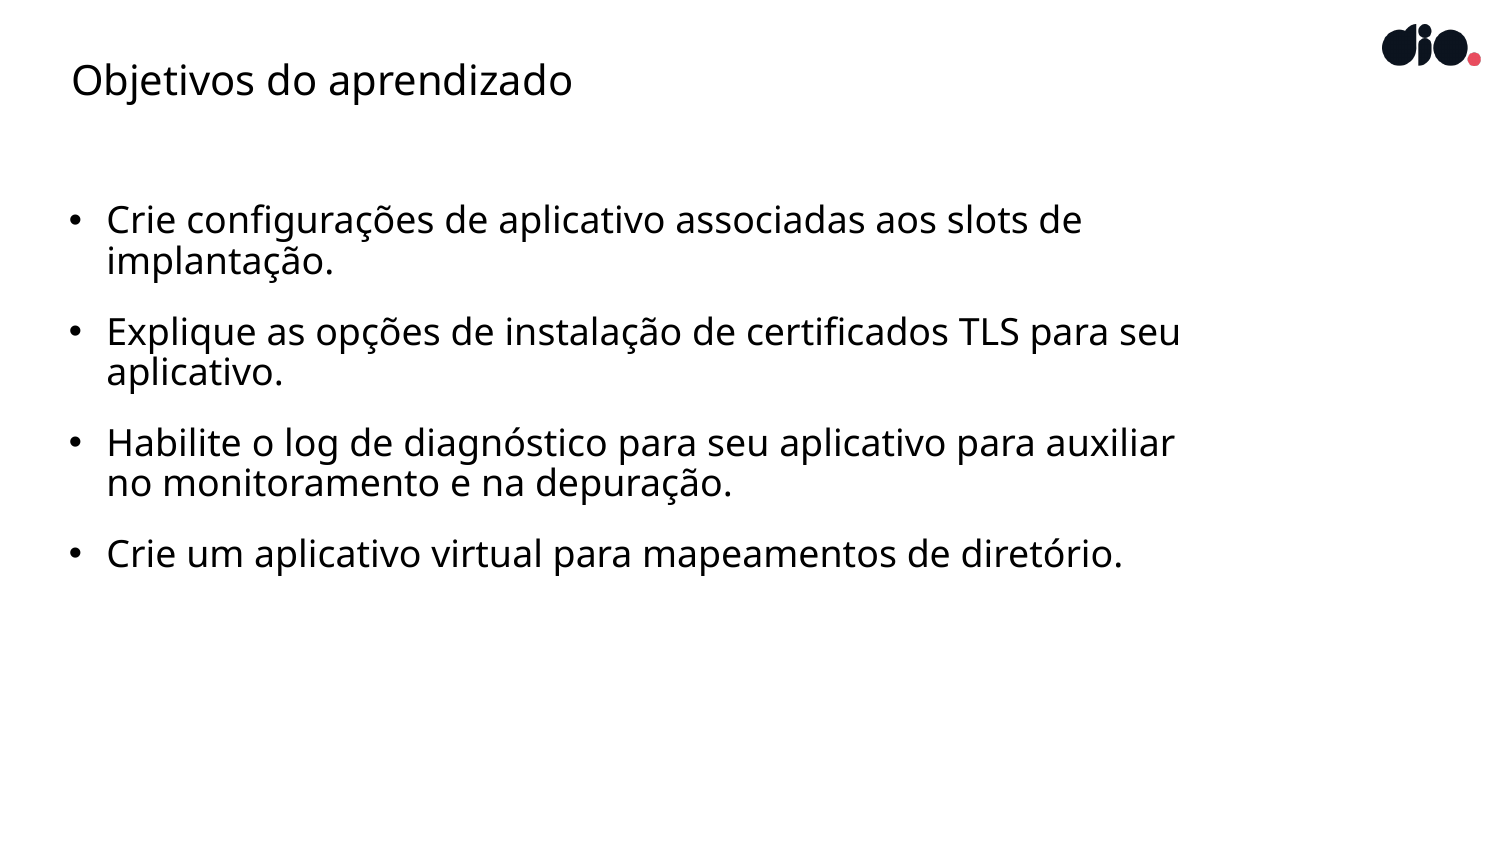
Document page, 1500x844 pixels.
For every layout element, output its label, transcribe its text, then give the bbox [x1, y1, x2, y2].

picture [1382, 24, 1481, 66]
title Objetivos do aprendizado [56, 0, 1350, 164]
list Crie configurações de aplicativo associadas aos slots de implantação. Explique as opções de instalação de certificados TLS para seu aplicativo. Habilite o log de diagnóstico para seu aplicativo para auxiliar no monitoramento e na depuração. Crie um aplicativo virtual para mapeamentos de diretório. [53, 193, 1242, 787]
